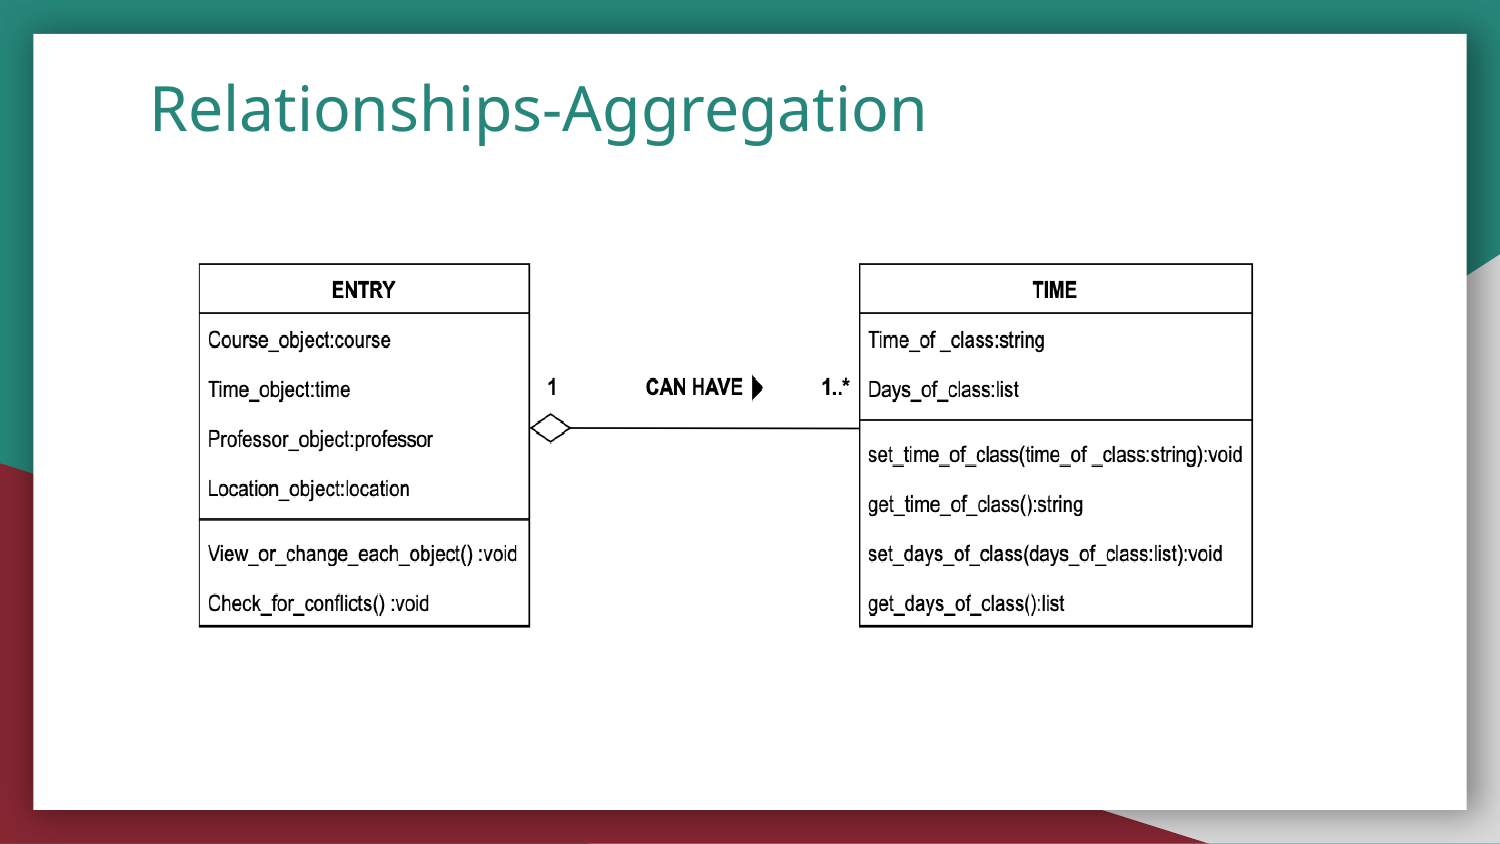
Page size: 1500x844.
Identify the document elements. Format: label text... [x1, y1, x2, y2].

picture [179, 240, 1296, 649]
title Relationships-Aggregation [134, 54, 1366, 211]
